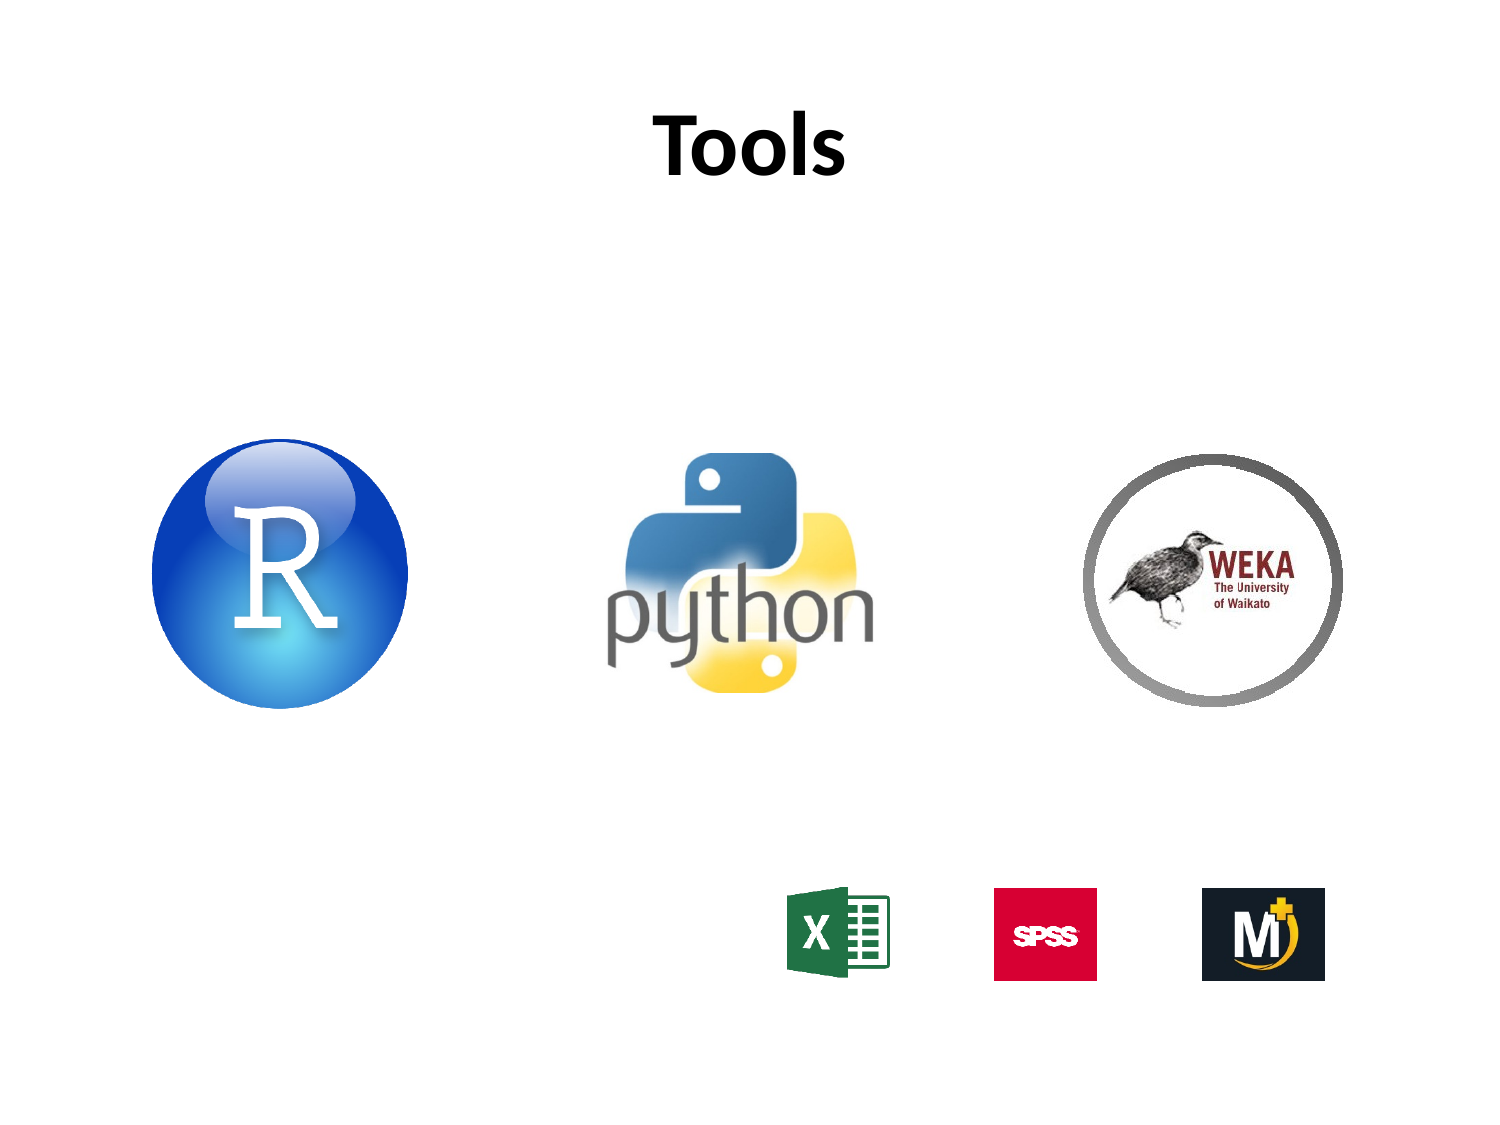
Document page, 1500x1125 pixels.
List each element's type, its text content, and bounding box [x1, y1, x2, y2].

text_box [787, 887, 1325, 981]
title Tools [75, 45, 1425, 233]
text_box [149, 437, 1351, 725]
